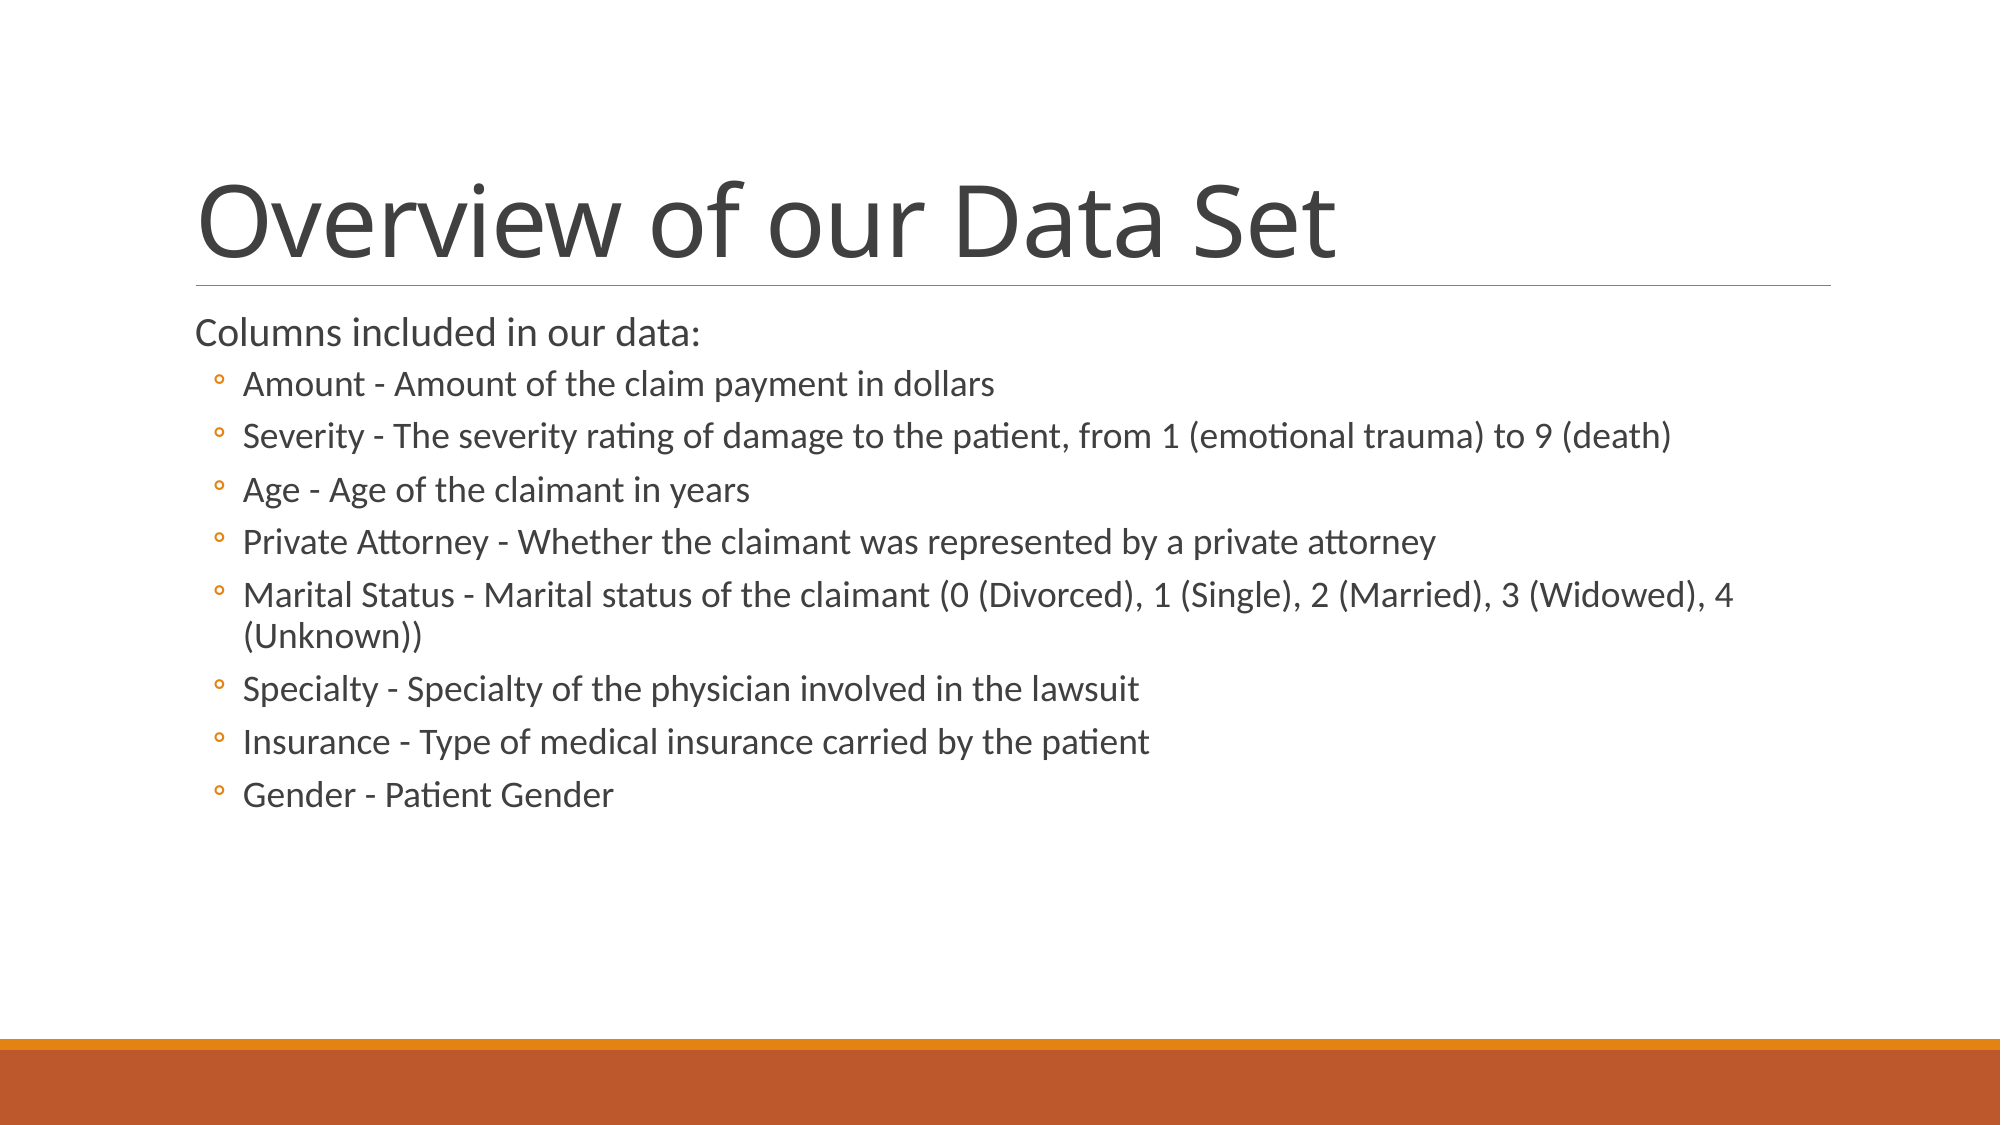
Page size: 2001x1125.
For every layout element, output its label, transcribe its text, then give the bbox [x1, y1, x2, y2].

list Columns included in our data: Amount - Amount of the claim payment in dollars Severity - The severity rating of damage to the patient, from 1 (emotional trauma) to 9 (death) Age - Age of the claimant in years Private Attorney - Whether the claimant was represented by a private attorney Marital Status - Marital status of the claimant (0 (Divorced), 1 (Single), 2 (Married), 3 (Widowed), 4 (Unknown)) Specialty - Specialty of the physician involved in the lawsuit Insurance - Type of medical insurance carried by the patient Gender - Patient Gender [180, 302, 1830, 963]
title Overview of our Data Set [180, 47, 1830, 285]
